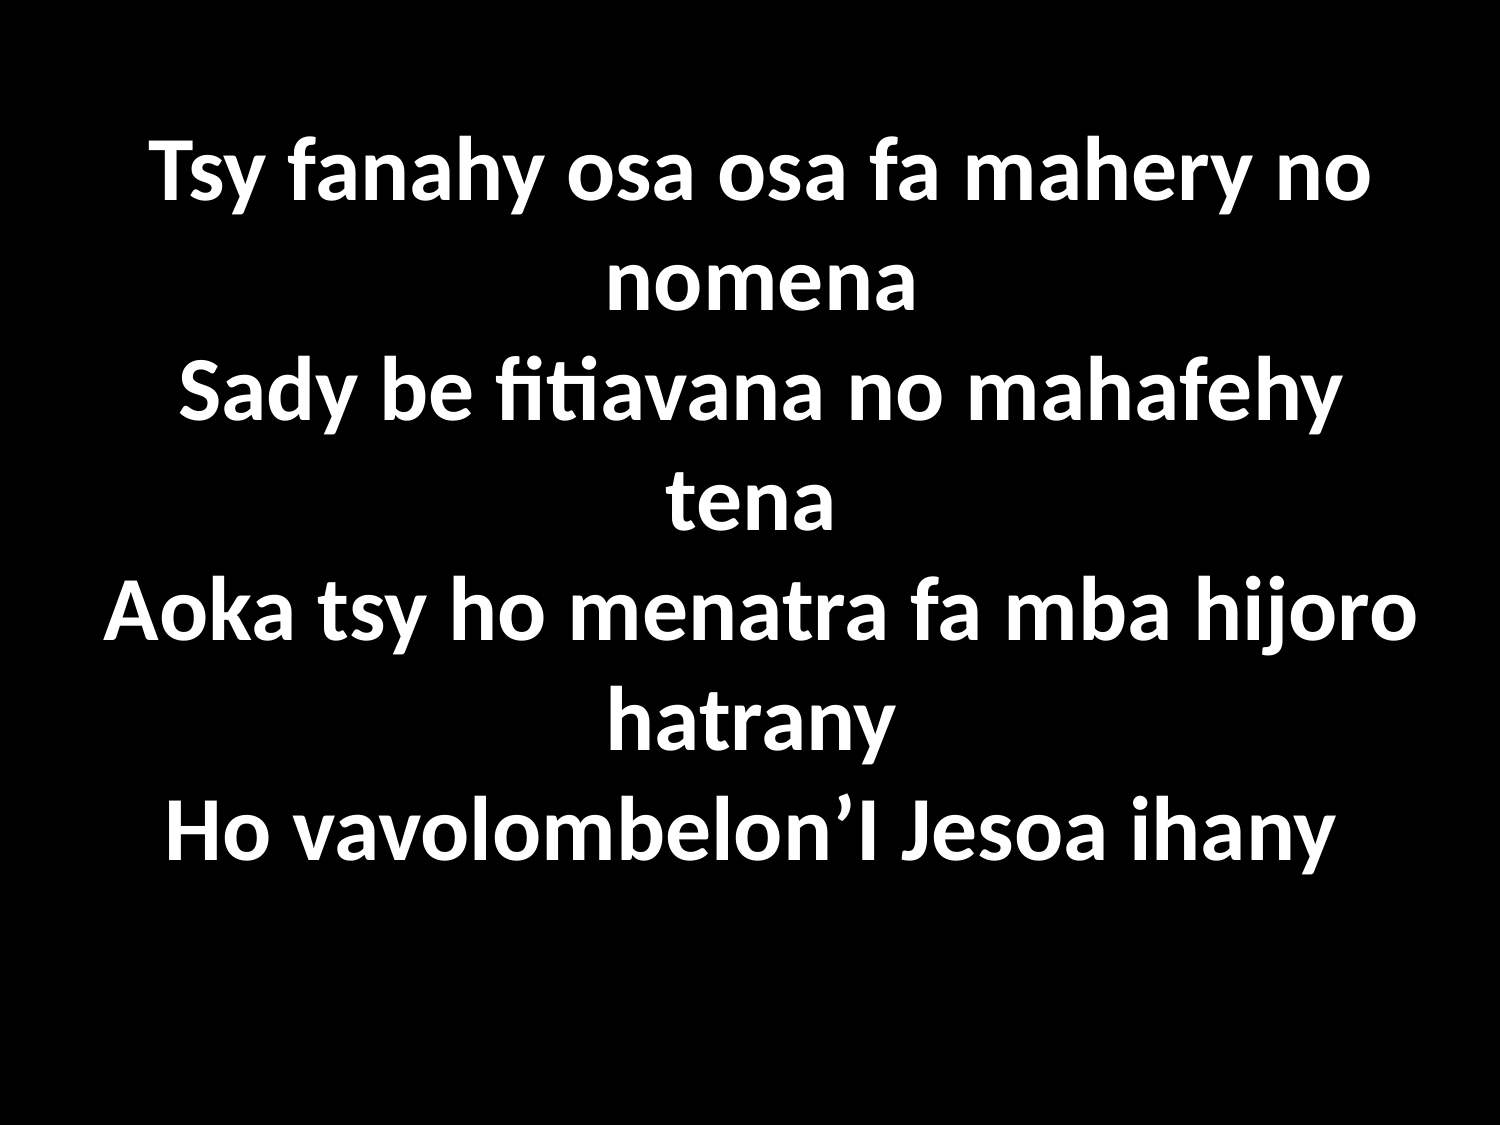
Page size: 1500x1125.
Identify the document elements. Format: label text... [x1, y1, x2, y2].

text_box Tsy fanahy osa osa fa mahery no nomena Sady be fitiavana no mahafehy tena Aoka tsy ho menatra fa mba hijoro hatrany Ho vavolombelon’I Jesoa ihany [88, 101, 1436, 932]
